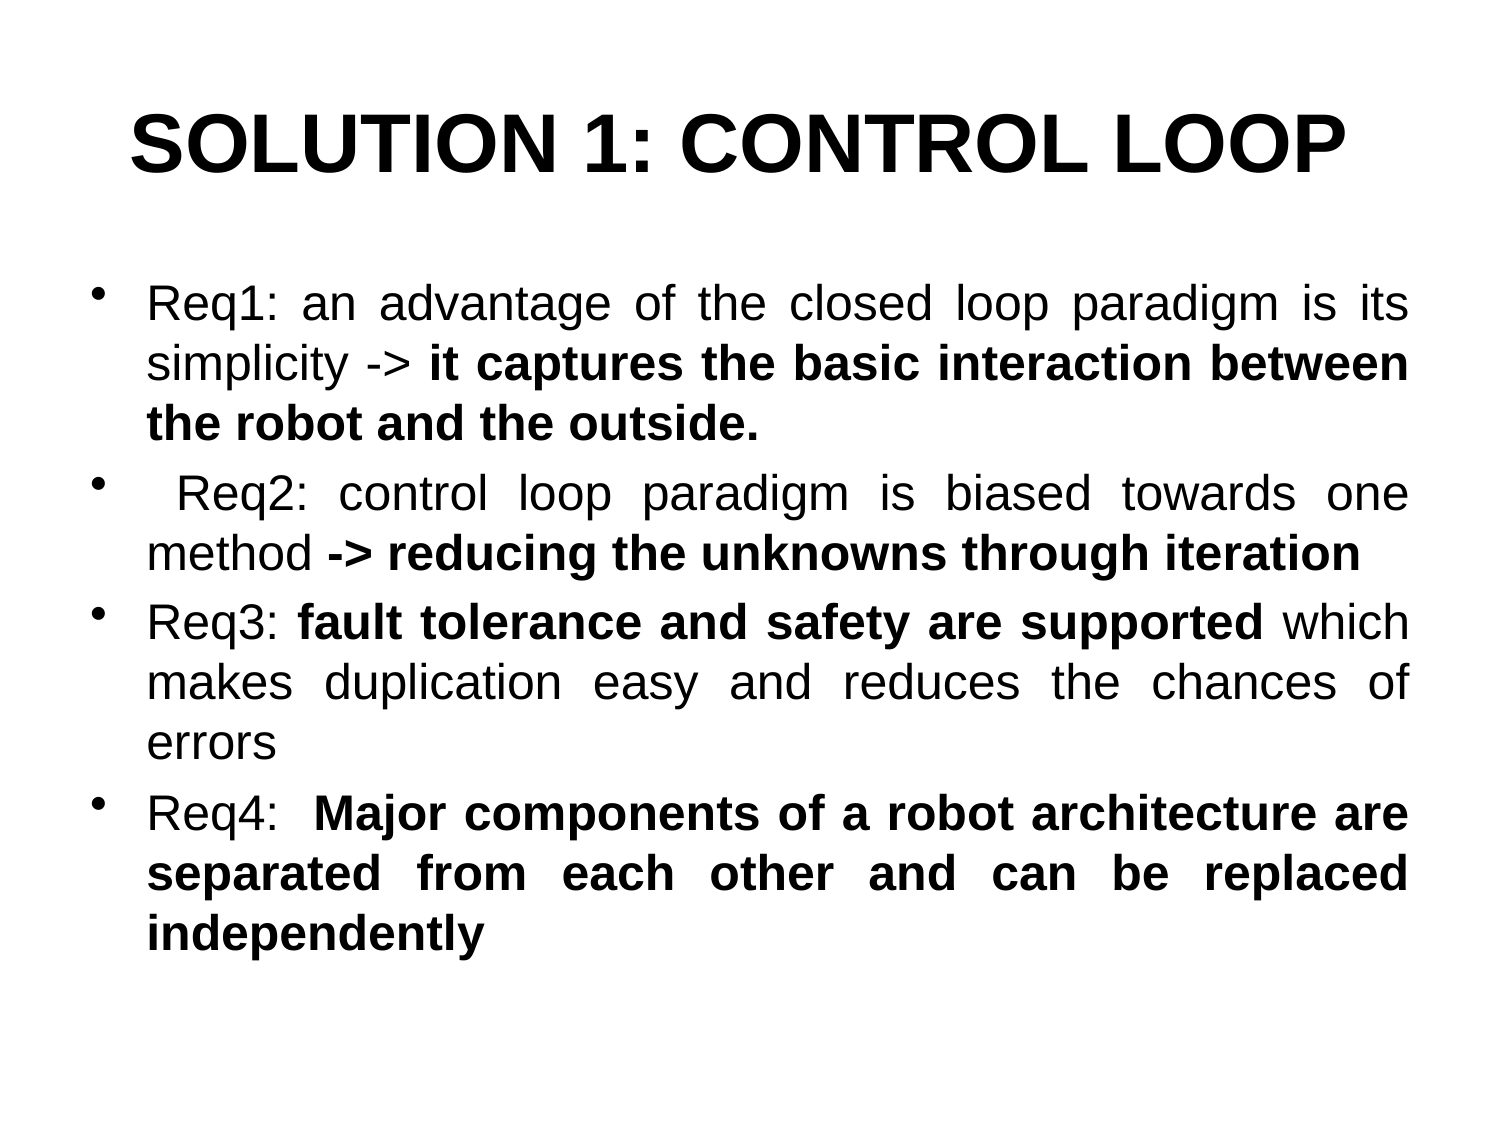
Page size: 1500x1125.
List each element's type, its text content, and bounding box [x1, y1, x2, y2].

title SOLUTION 1: CONTROL LOOP [75, 45, 1425, 233]
list Req1: an advantage of the closed loop paradigm is its simplicity -> it captures the basic interaction between the robot and the outside. Req2: control loop paradigm is biased towards one method -> reducing the unknowns through iteration Req3: fault tolerance and safety are supported which makes duplication easy and reduces the chances of errors Req4: Major components of a robot architecture are separated from each other and can be replaced independently [75, 262, 1425, 1005]
